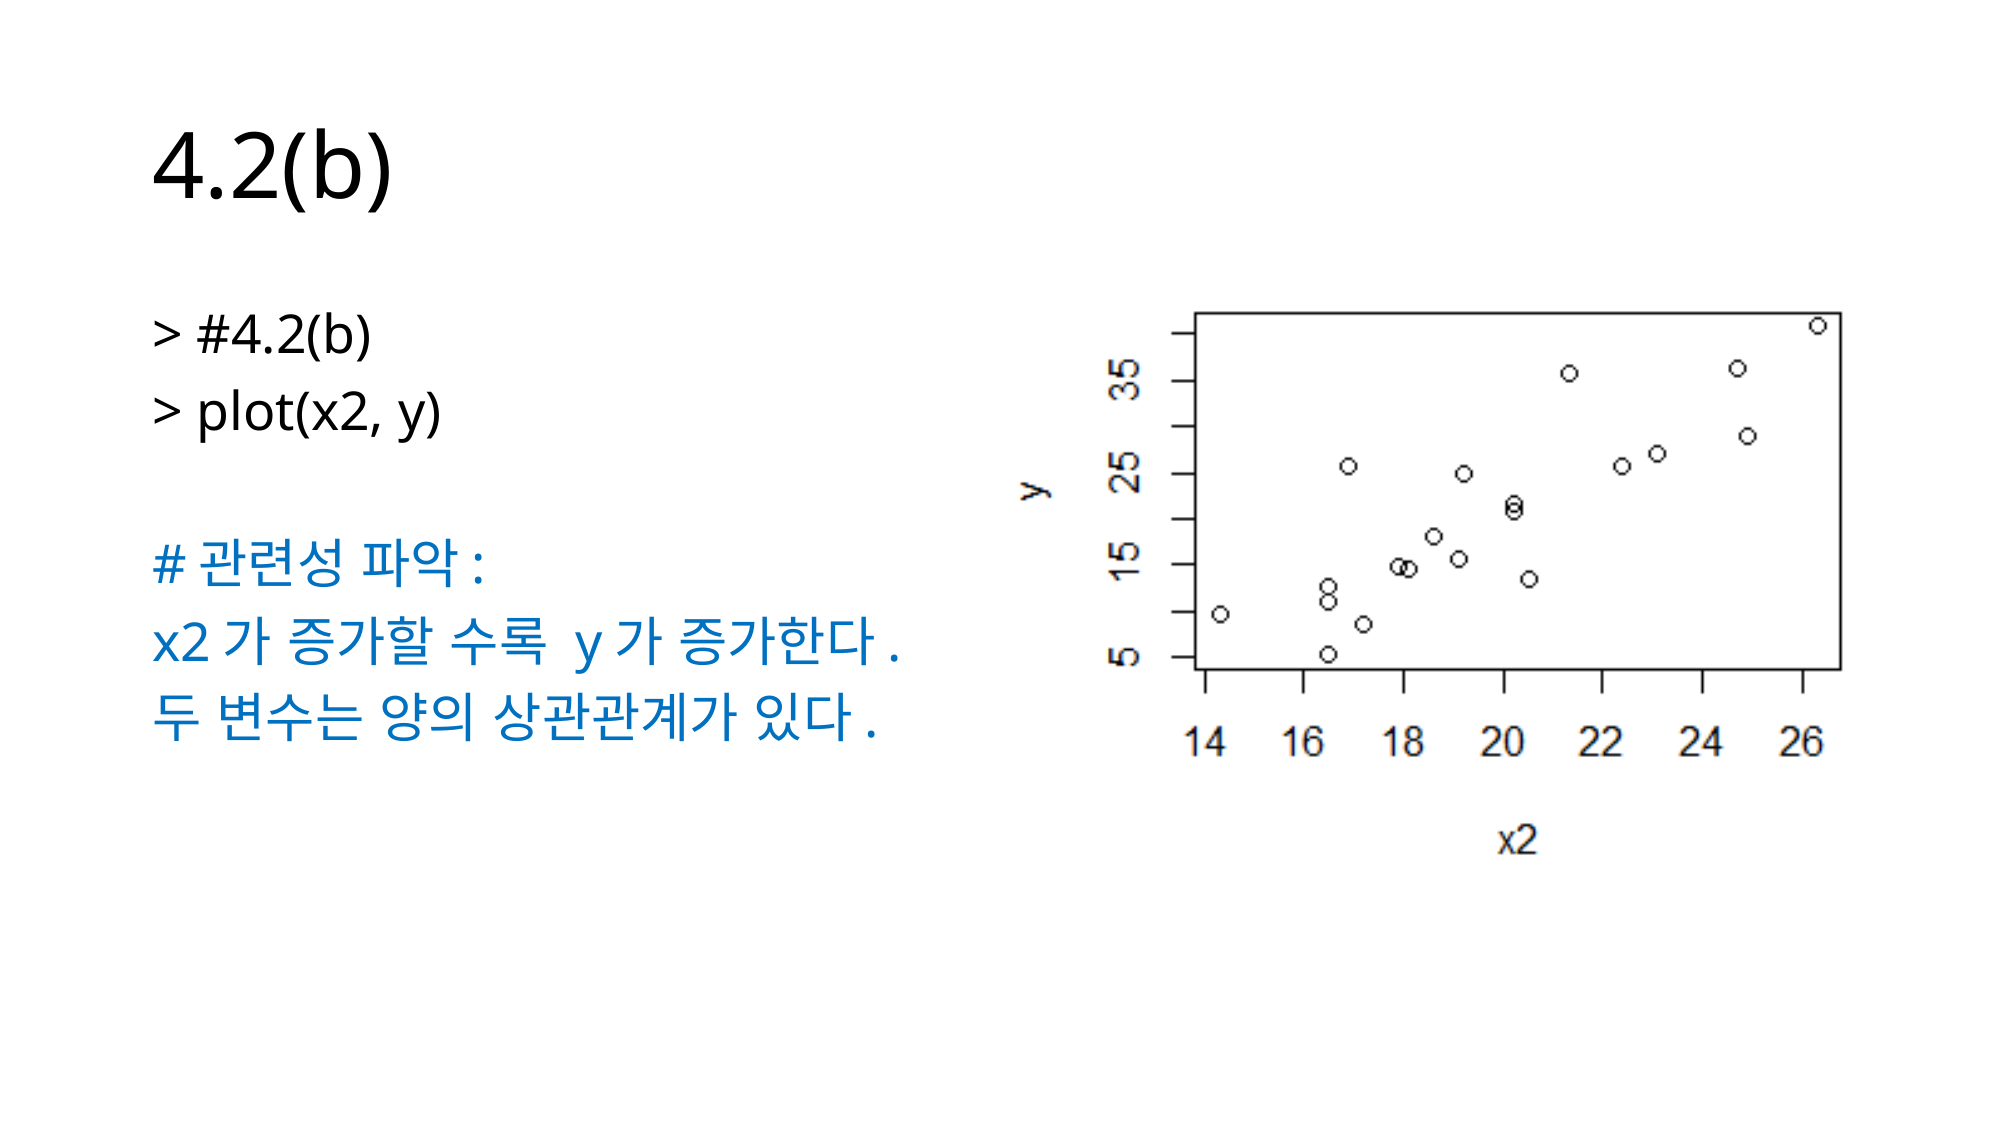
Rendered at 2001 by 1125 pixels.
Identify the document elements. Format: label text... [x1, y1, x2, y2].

title 4.2(b) [137, 59, 1000, 278]
list > #4.2(b) > plot(x2, y) #관련성 파악: x2가 증가할 수록 y가 증가한다. 두 변수는 양의 상관관계가 있다. [137, 299, 999, 759]
picture [999, 117, 1943, 915]
